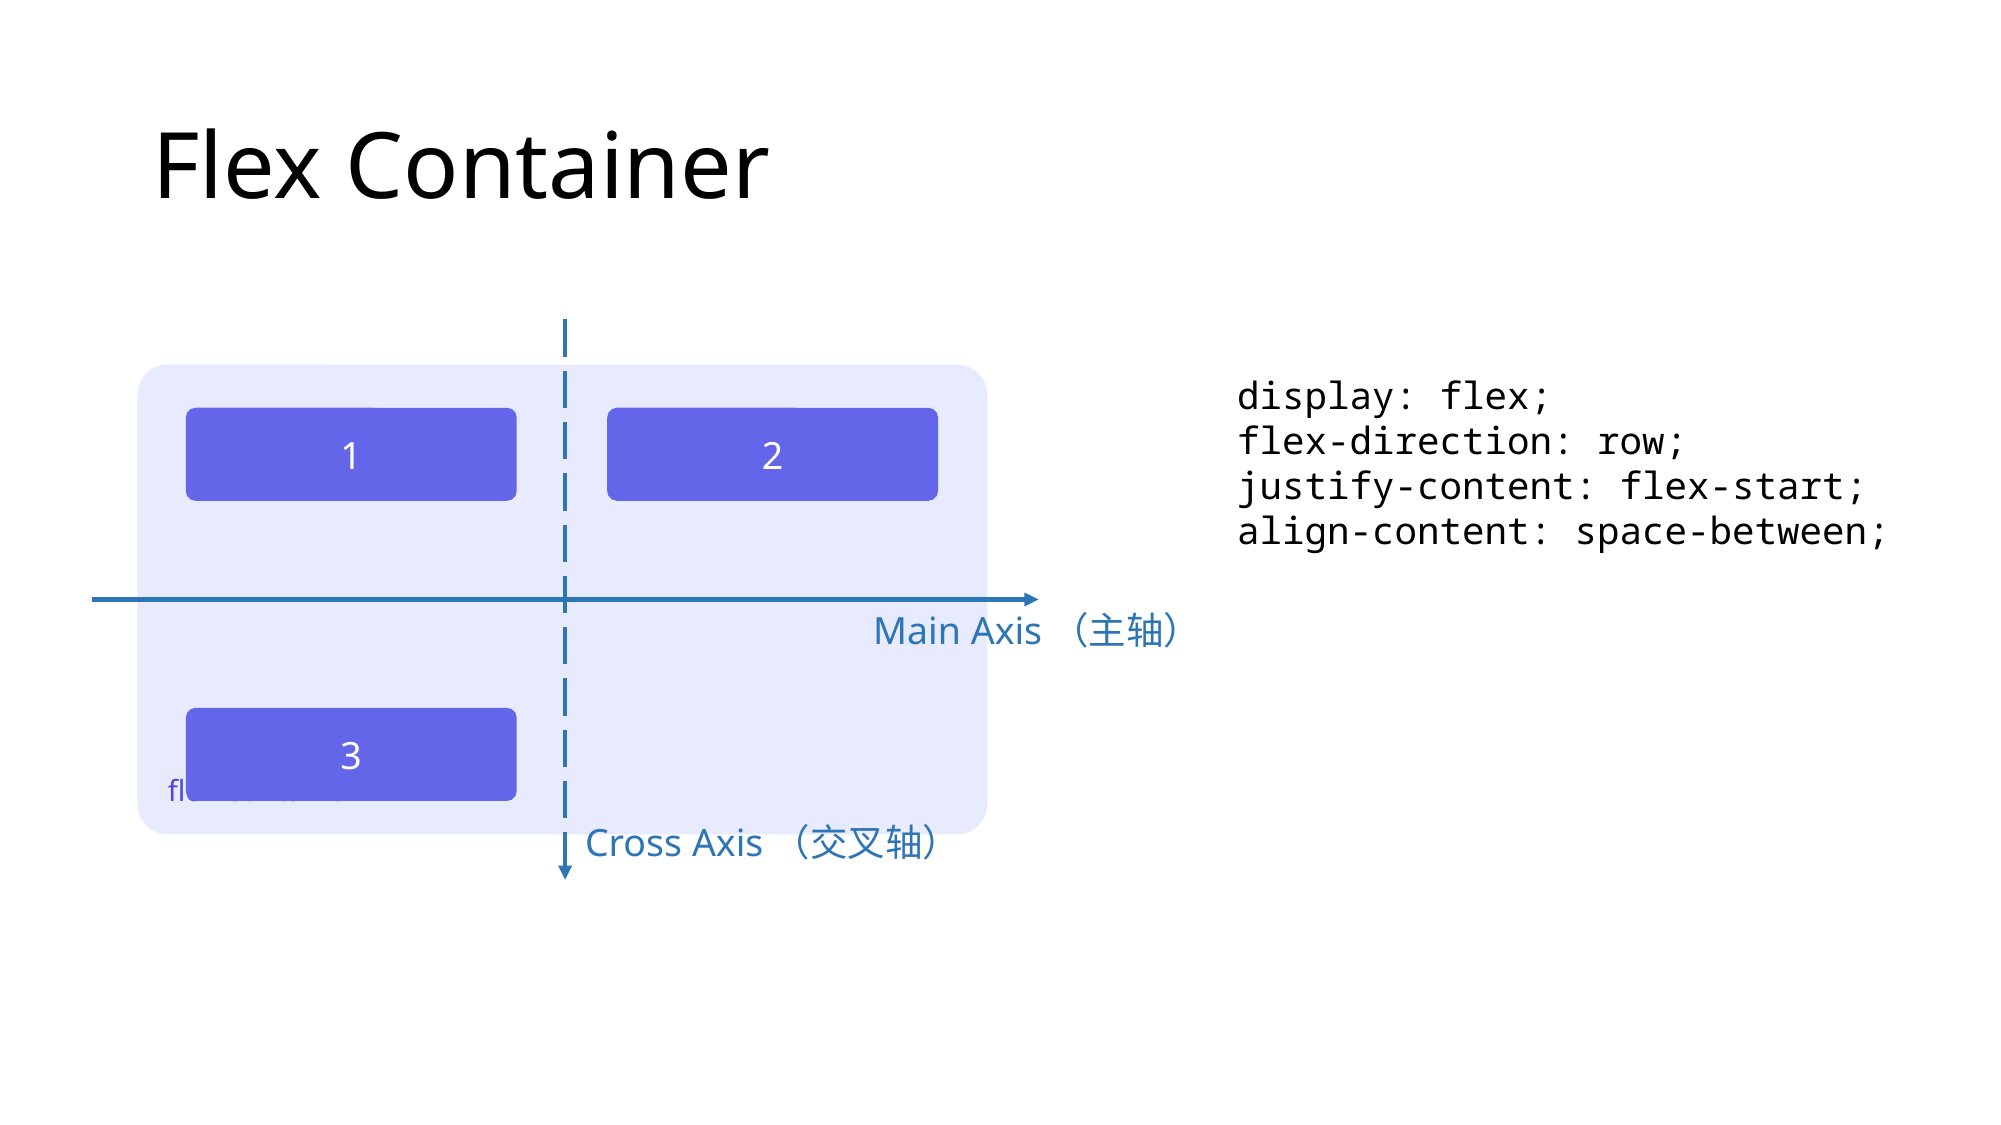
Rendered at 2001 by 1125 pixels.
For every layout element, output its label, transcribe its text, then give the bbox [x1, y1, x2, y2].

text_box display: flex; flex-direction: row; justify-content: flex-start; align-content: space-between; [1222, 364, 1925, 560]
text_box Main Axis（主轴） [858, 599, 1217, 660]
text_box Cross Axis（交叉轴） [570, 811, 975, 872]
text_box flex-container [153, 765, 380, 815]
text_box [136, 602, 565, 836]
text_box 2 [606, 406, 940, 502]
text_box [566, 602, 989, 836]
text_box [566, 363, 989, 597]
text_box [136, 363, 565, 597]
text_box 3 [184, 706, 518, 802]
title Flex Container [137, 59, 1863, 278]
text_box 1 [184, 406, 518, 502]
